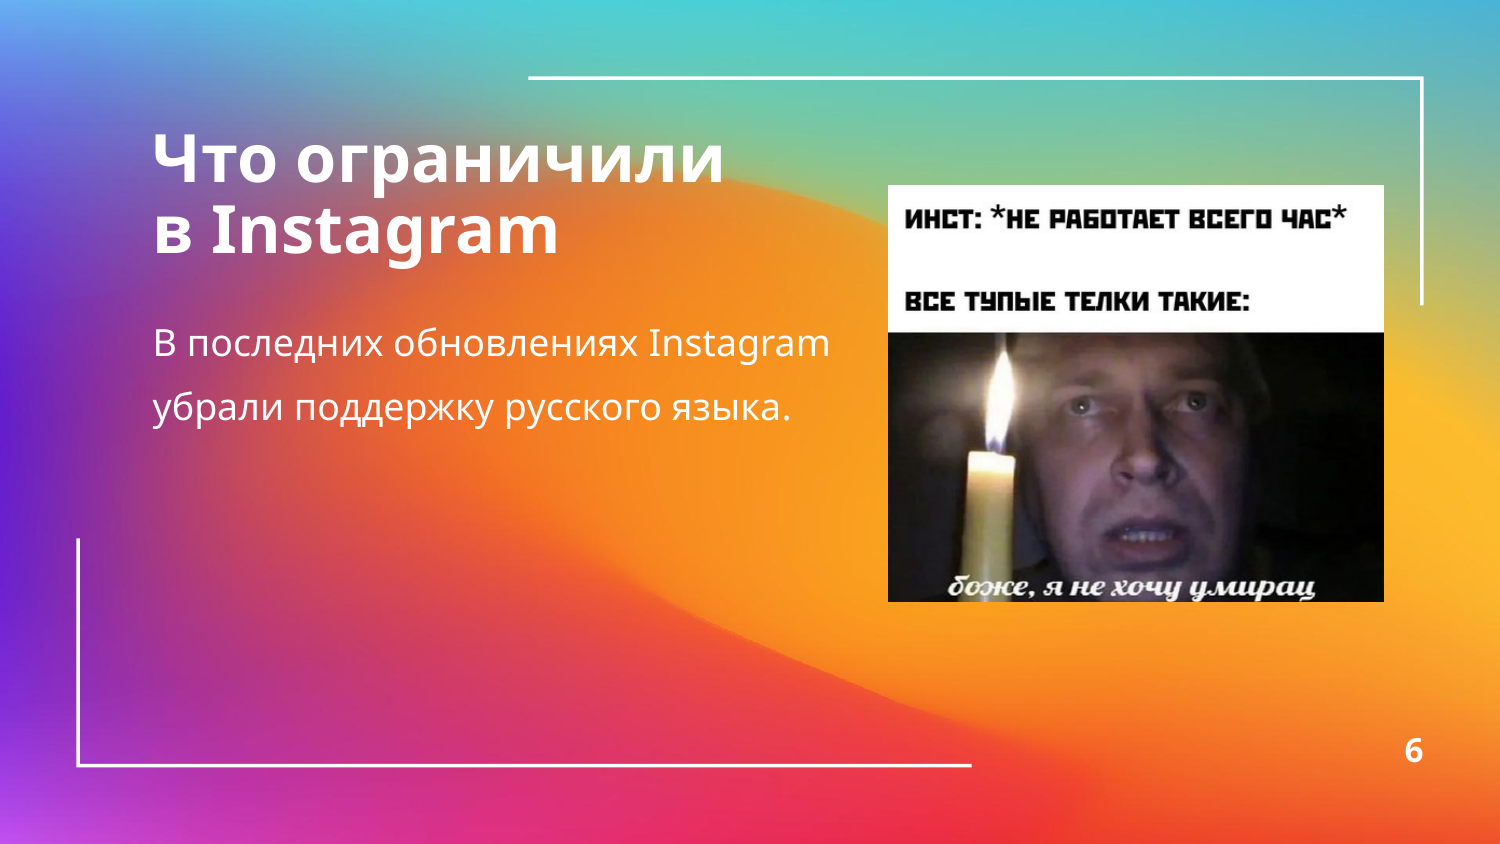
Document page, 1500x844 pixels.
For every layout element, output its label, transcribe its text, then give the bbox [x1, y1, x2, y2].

picture [0, 0, 1500, 844]
subtitle В последних обновлениях Instagram убрали поддержку русского языка. [152, 312, 868, 563]
title Что ограничили в Instagram [152, 129, 741, 269]
slide_number 6 [1347, 696, 1424, 775]
